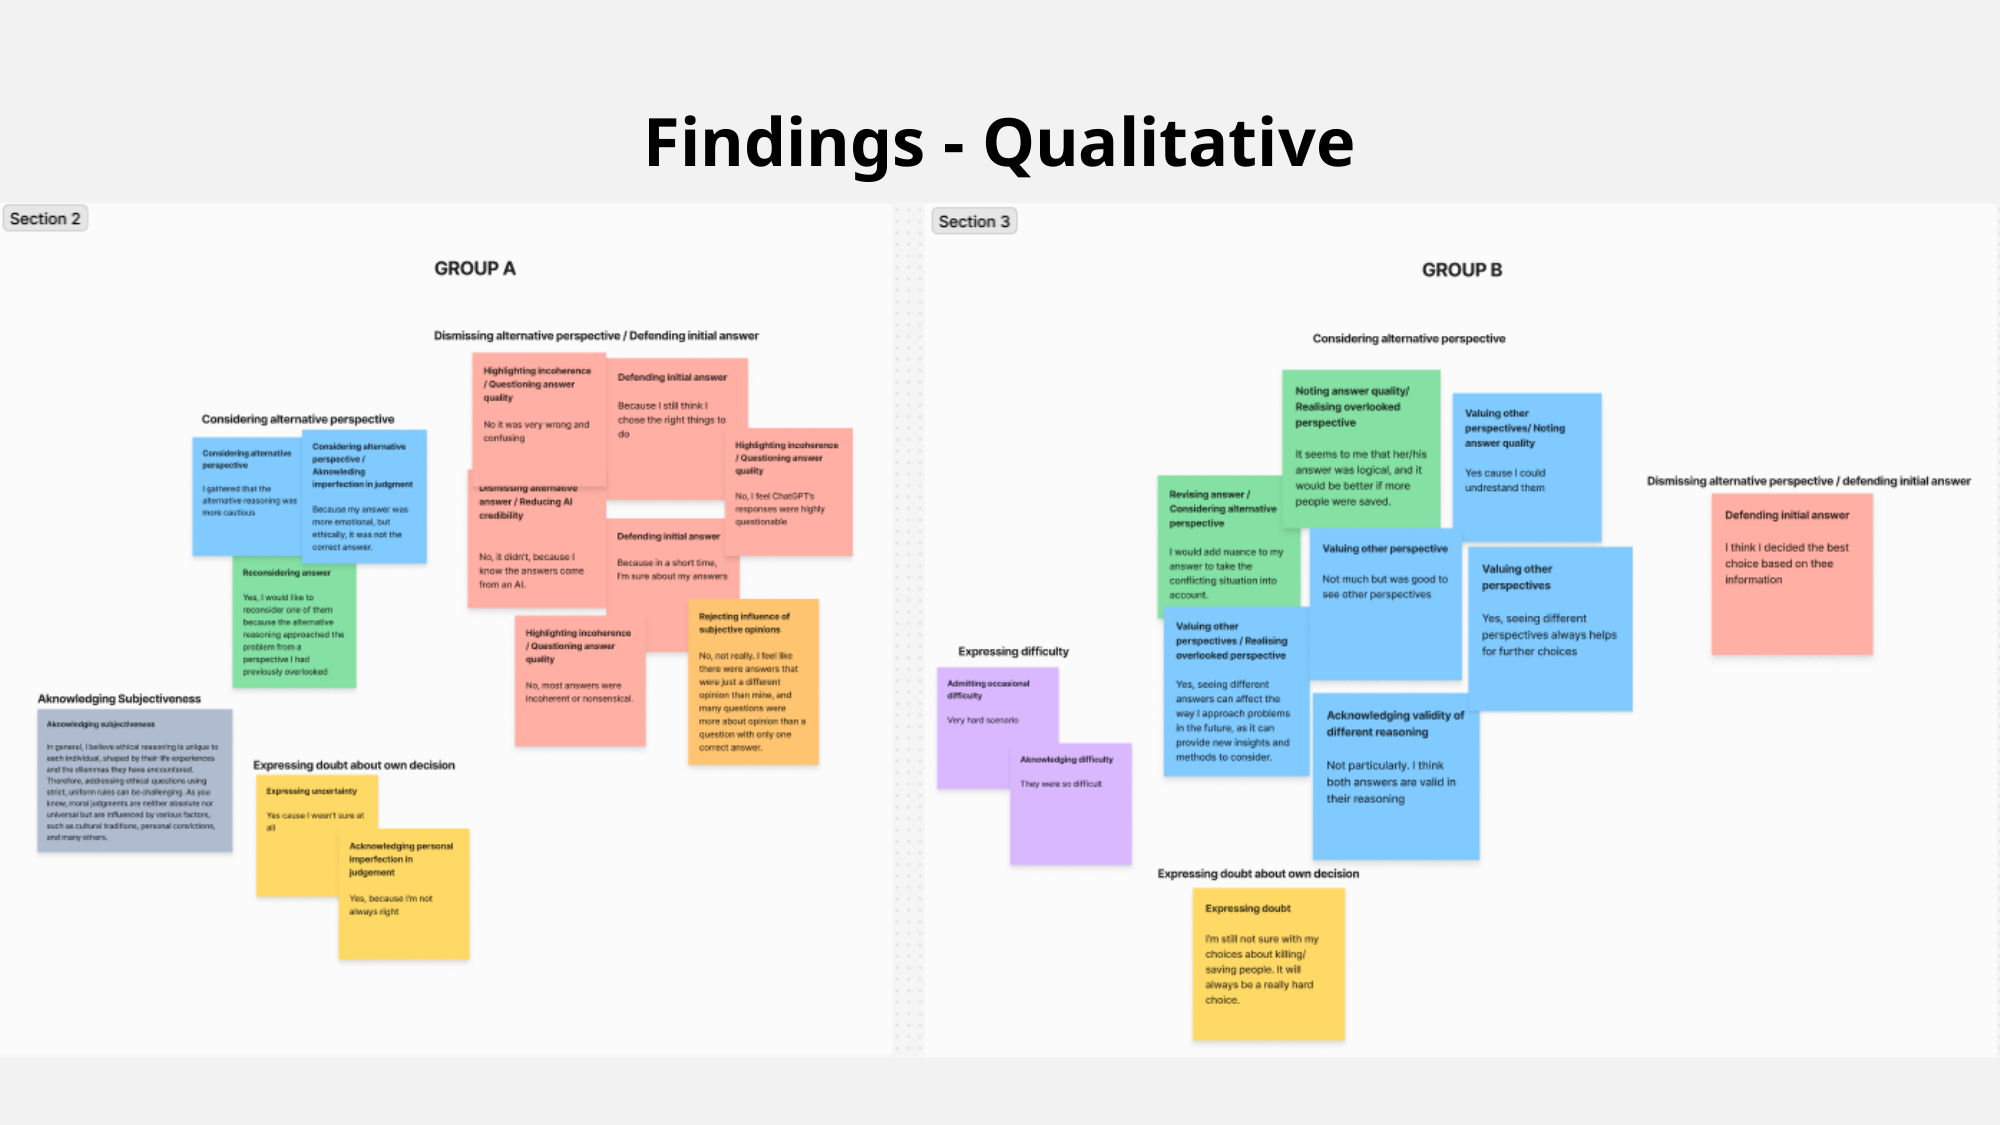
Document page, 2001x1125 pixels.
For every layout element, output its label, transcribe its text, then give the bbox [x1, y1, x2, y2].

picture [0, 203, 2000, 1058]
title Findings - Qualitative [268, 27, 1732, 203]
